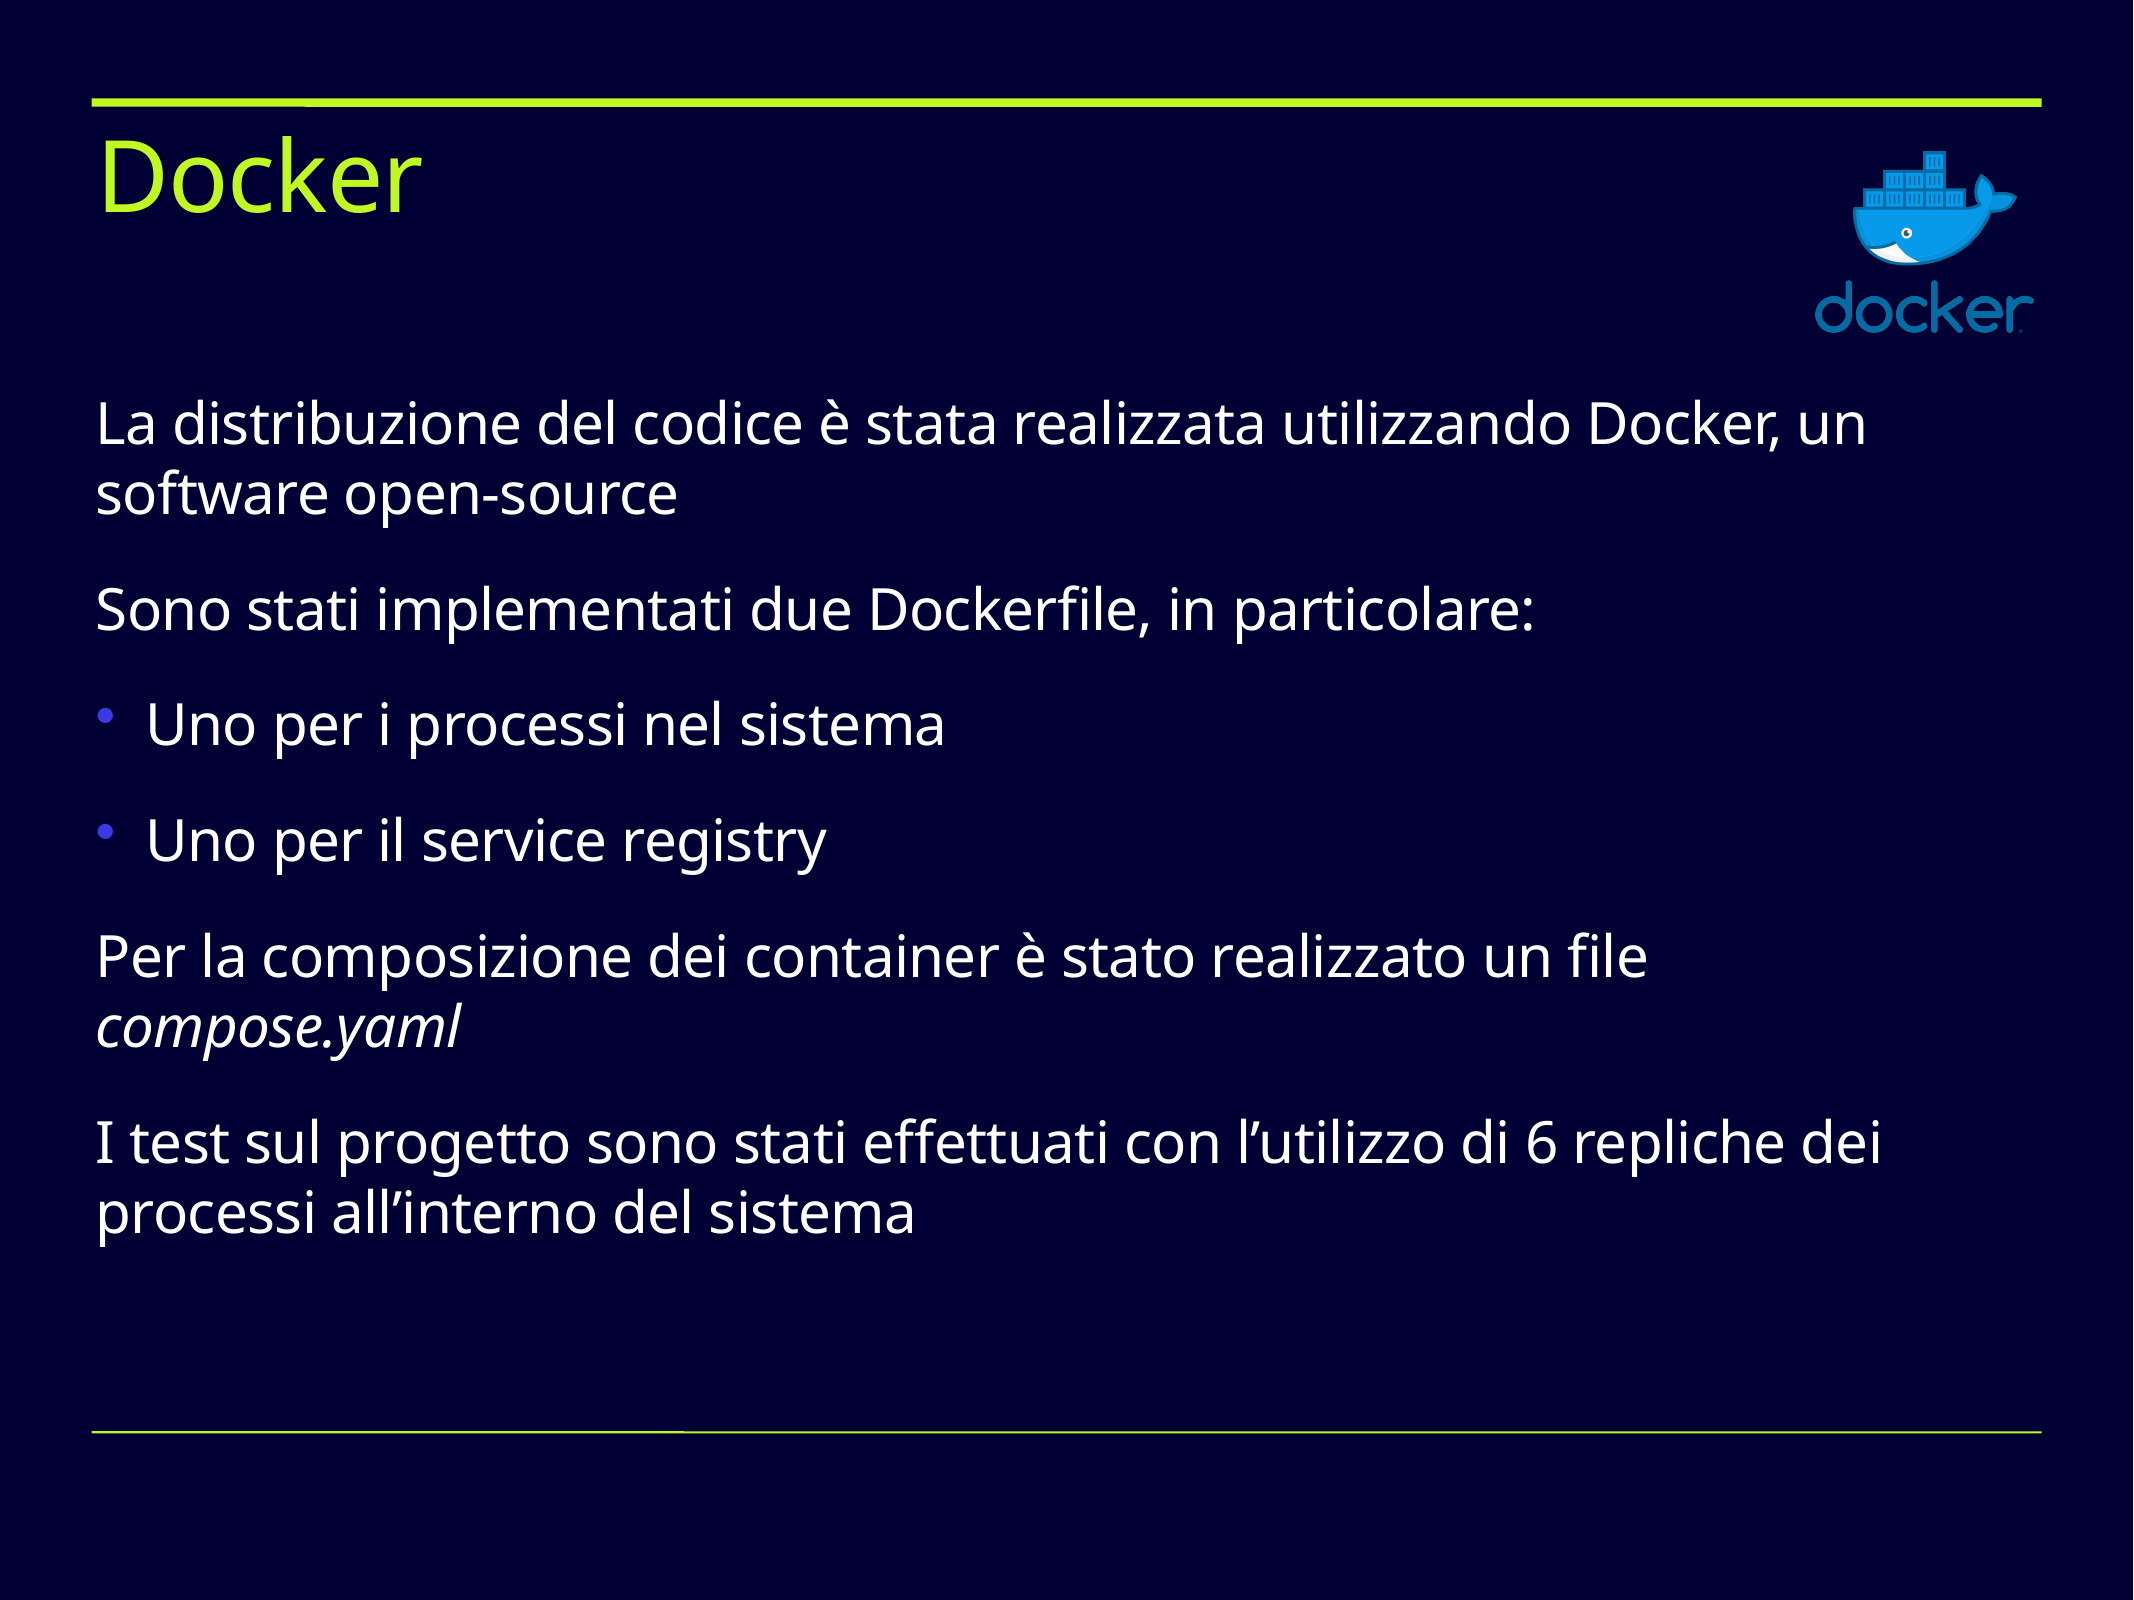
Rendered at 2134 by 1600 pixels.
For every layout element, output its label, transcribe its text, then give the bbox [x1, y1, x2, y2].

title Docker [87, 127, 2047, 358]
list La distribuzione del codice è stata realizzata utilizzando Docker, un software open-source Sono stati implementati due Dockerfile, in particolare: Uno per i processi nel sistema Uno per il service registry Per la composizione dei container è stato realizzato un file compose.yaml I test sul progetto sono stati effettuati con l’utilizzo di 6 repliche dei processi all’interno del sistema [86, 376, 2038, 1223]
picture [1815, 151, 2034, 333]
